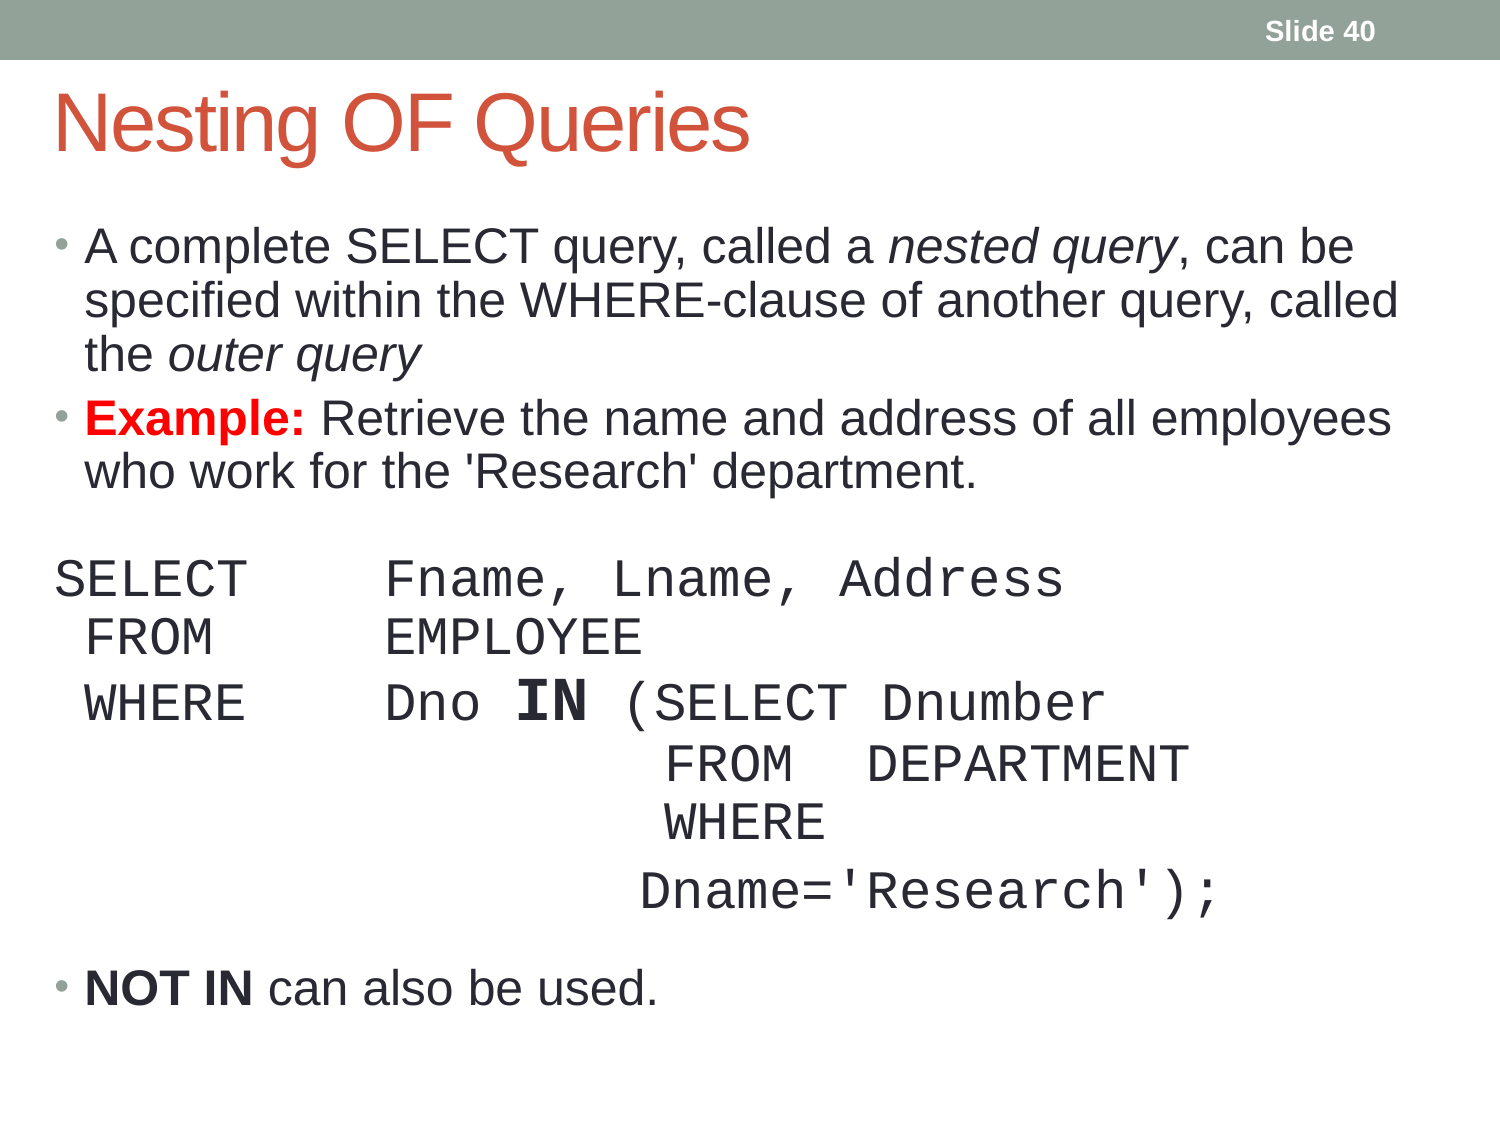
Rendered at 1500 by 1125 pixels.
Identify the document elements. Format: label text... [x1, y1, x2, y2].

title Nesting OF Queries [37, 49, 1317, 188]
slide_number Slide 40 [1250, 3, 1425, 57]
list A complete SELECT query, called a nested query, can be specified within the WHERE-clause of another query, called the outer query Example: Retrieve the name and address of all employees who work for the 'Research' department. SELECT Fname, Lname, Address FROM EMPLOYEE WHERE Dno IN (SELECT Dnumber FROM DEPARTMENT WHERE Dname='Research'); NOT IN can also be used. [39, 212, 1438, 1063]
